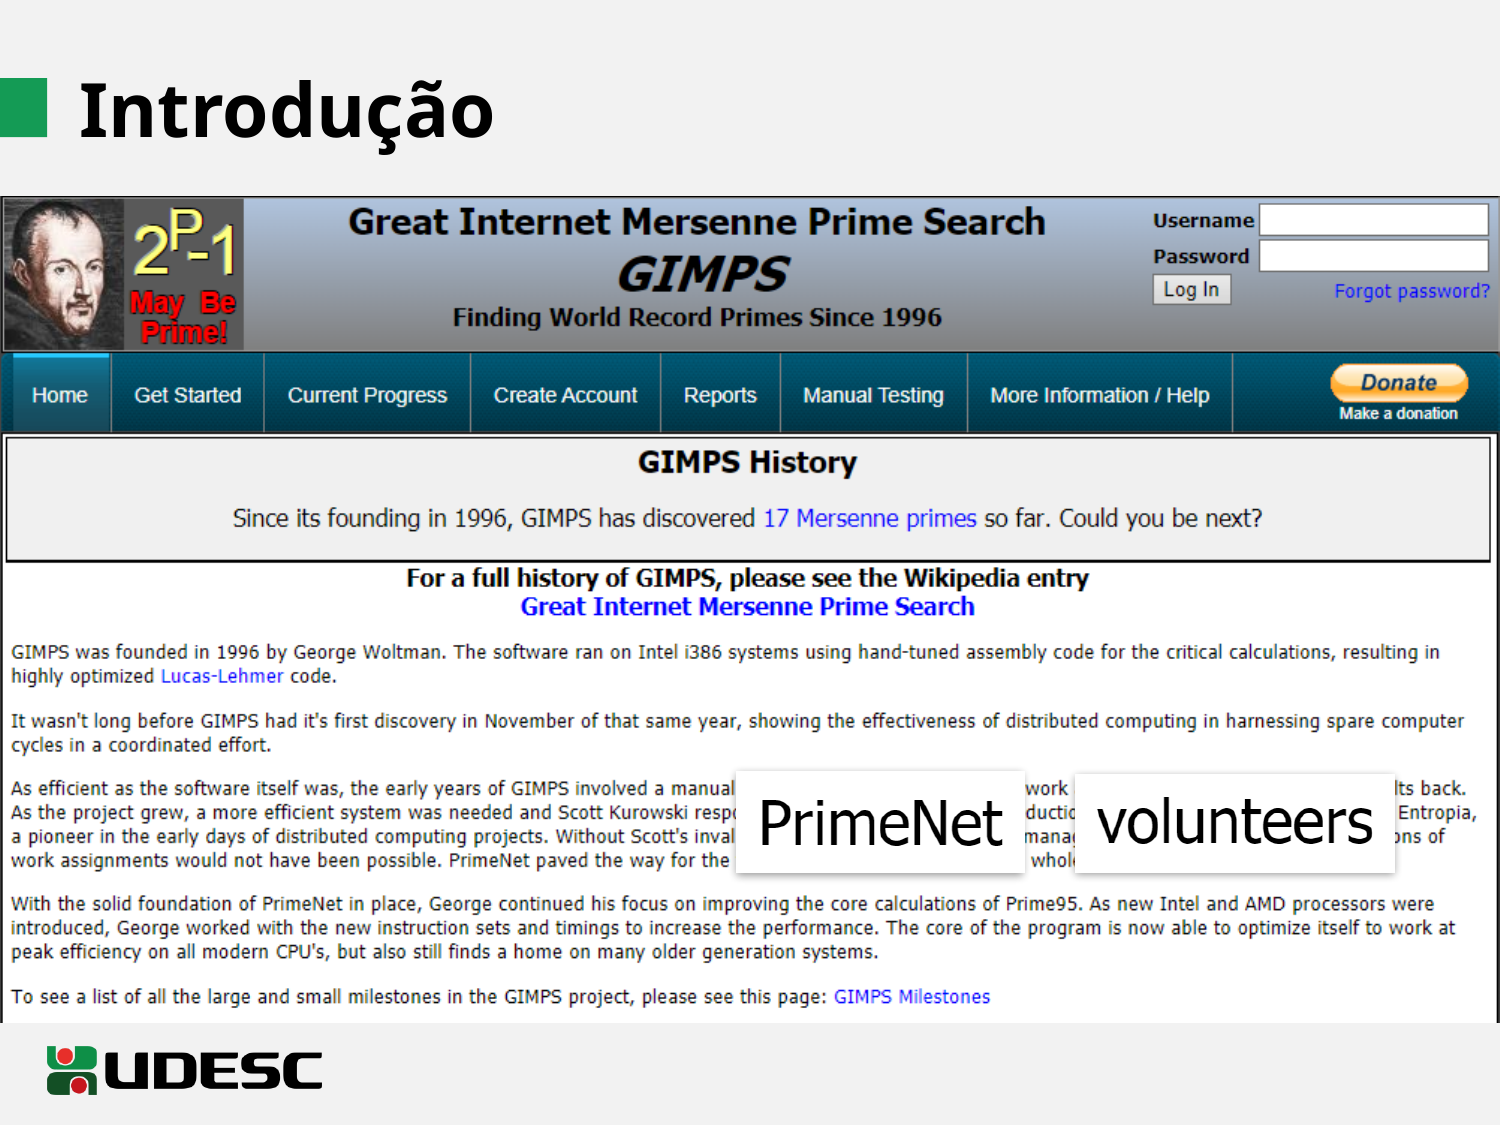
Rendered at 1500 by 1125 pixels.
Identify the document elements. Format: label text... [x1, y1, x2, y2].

picture [1384, 410, 1392, 419]
picture [1331, 364, 1468, 402]
picture [0, 196, 1500, 1023]
picture [1397, 407, 1448, 419]
picture [1451, 410, 1458, 419]
picture [1341, 407, 1379, 419]
picture [46, 1046, 322, 1095]
text_box Introdução [64, 54, 1081, 160]
text_box [0, 76, 49, 139]
